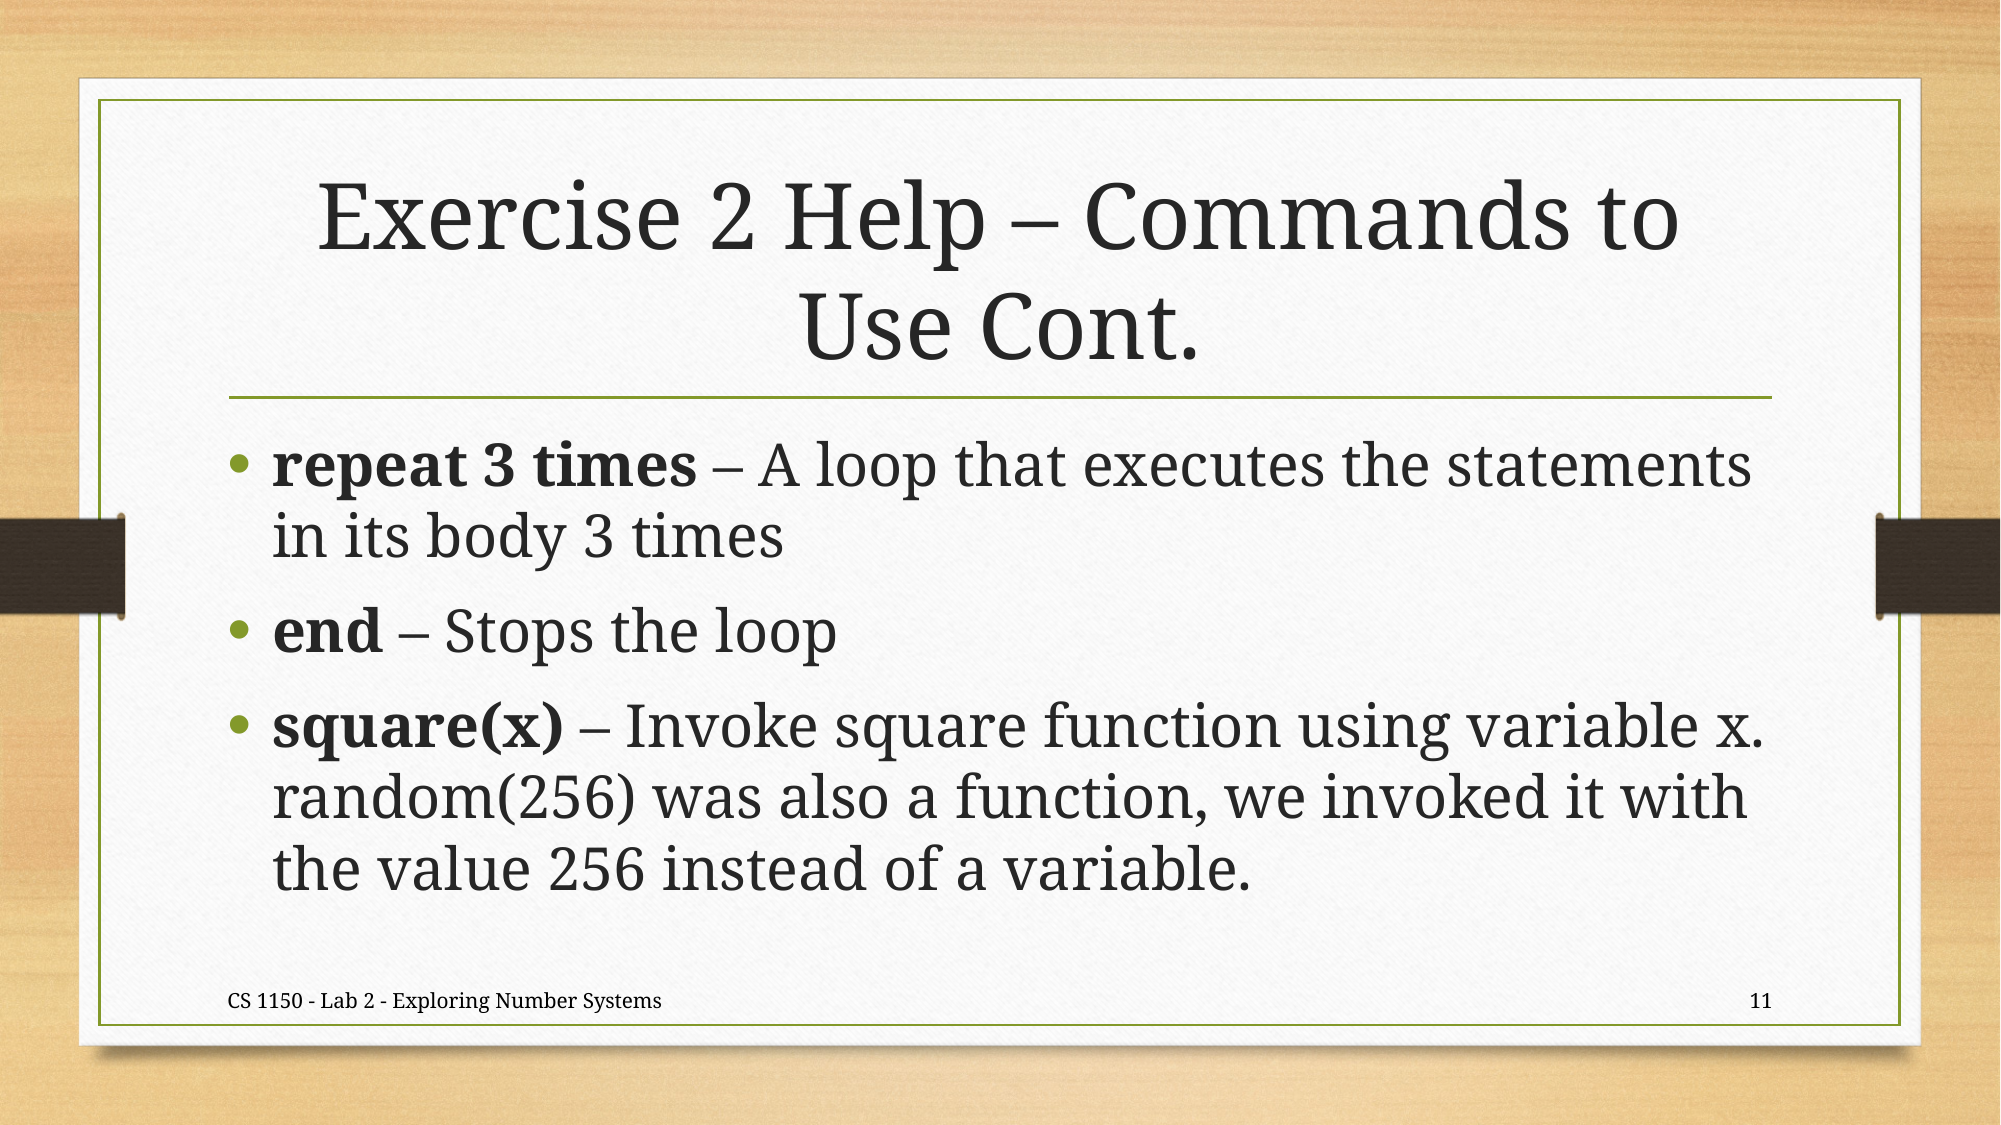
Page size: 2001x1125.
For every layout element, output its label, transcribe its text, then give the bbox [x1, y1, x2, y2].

slide_number 11 [1698, 979, 1788, 1025]
title Exercise 2 Help – Commands to Use Cont. [212, 161, 1788, 375]
list repeat 3 times – A loop that executes the statements in its body 3 times end – Stops the loop square(x) – Invoke square function using variable x. random(256) was also a function, we invoked it with the value 256 instead of a variable. [212, 419, 1788, 964]
picture [0, 0, 2001, 1125]
footer CS 1150 - Lab 2 - Exploring Number Systems [212, 979, 1411, 1025]
